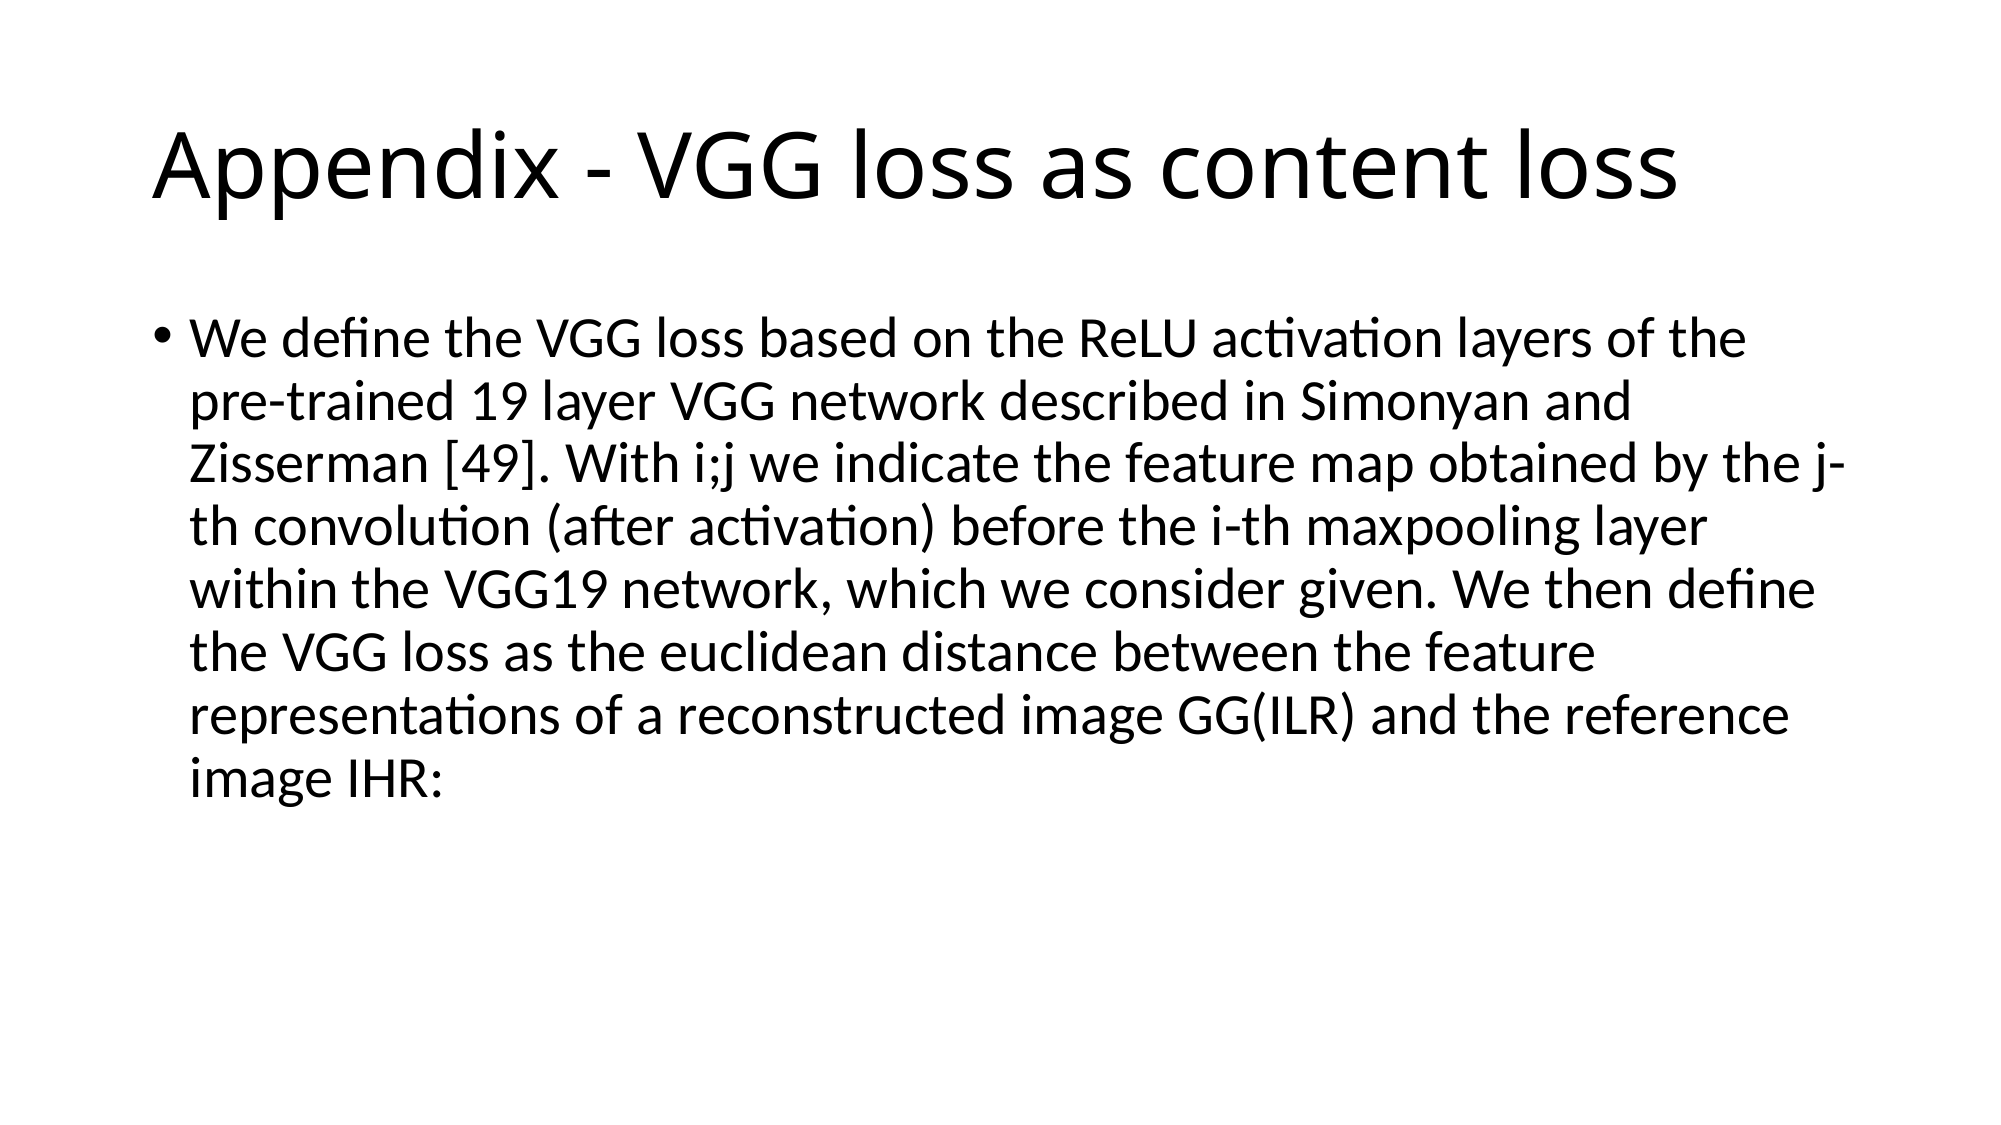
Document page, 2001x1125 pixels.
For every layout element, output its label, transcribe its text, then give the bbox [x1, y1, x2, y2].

list We define the VGG loss based on the ReLU activation layers of the pre-trained 19 layer VGG network described in Simonyan and Zisserman [49]. With i;j we indicate the feature map obtained by the j-th convolution (after activation) before the i-th maxpooling layer within the VGG19 network, which we consider given. We then define the VGG loss as the euclidean distance between the feature representations of a reconstructed image GG(ILR) and the reference image IHR: [137, 299, 1863, 1014]
title Appendix - VGG loss as content loss [137, 59, 1863, 278]
